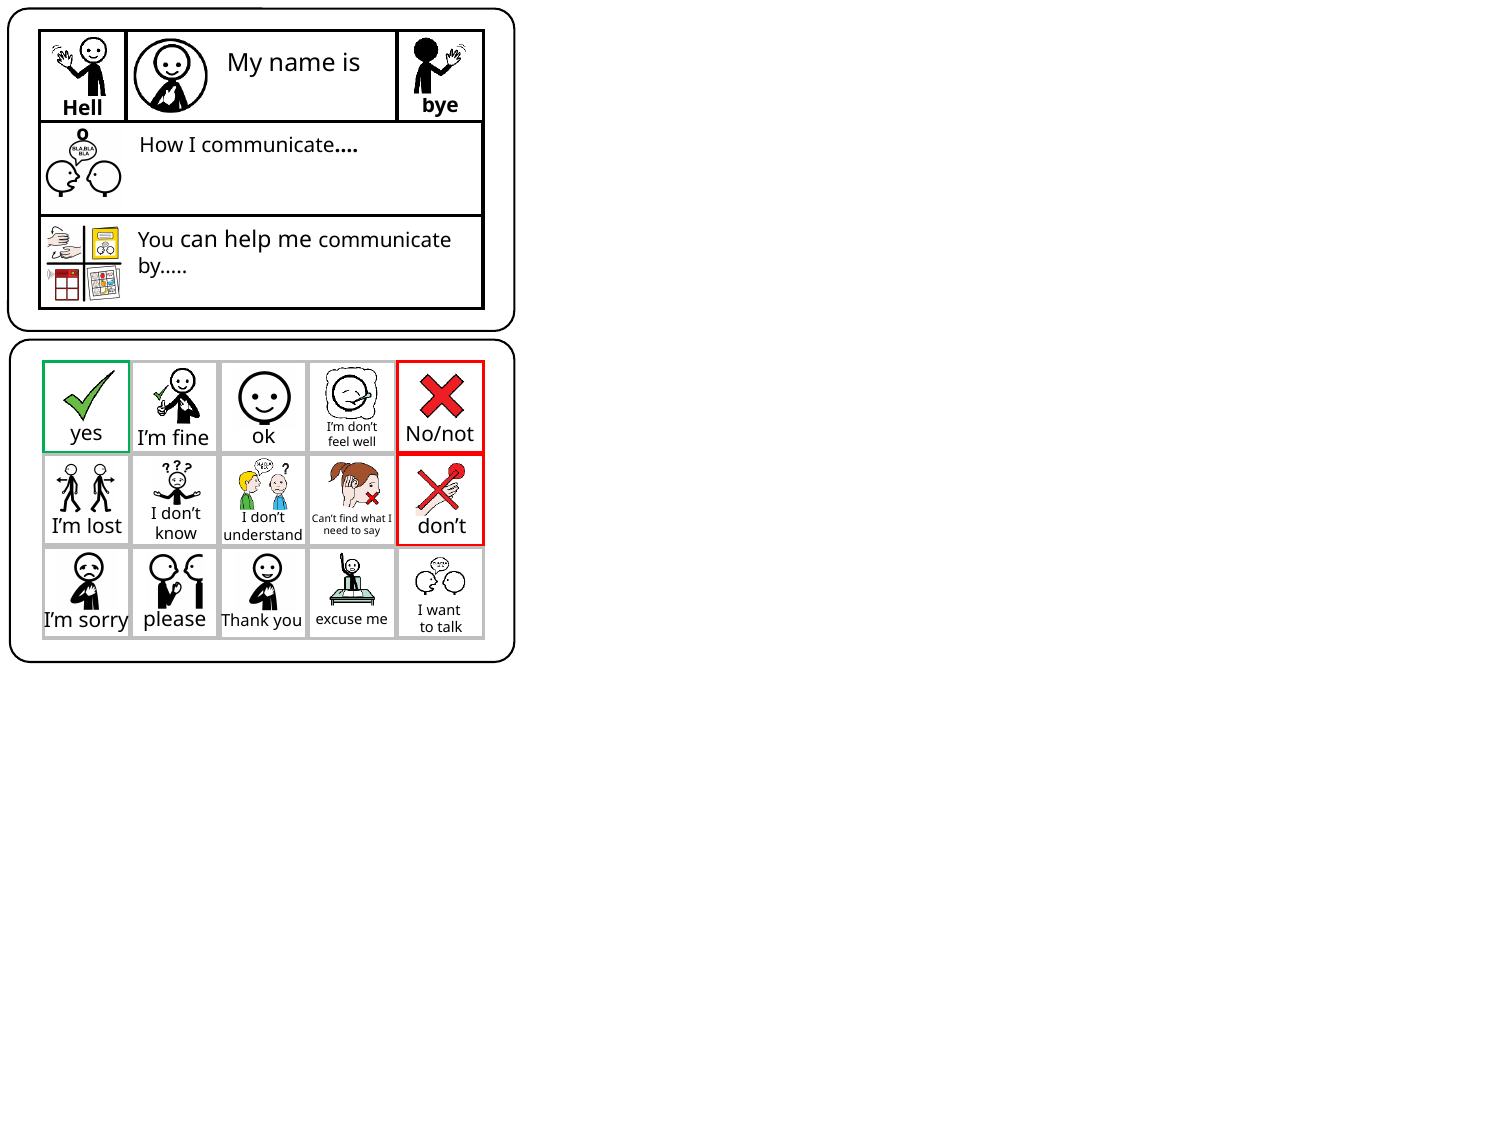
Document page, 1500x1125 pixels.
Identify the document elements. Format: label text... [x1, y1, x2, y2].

text_box You can help me communicate by….. [123, 217, 481, 285]
picture [152, 458, 202, 507]
picture [133, 37, 209, 114]
text_box My name is [212, 39, 378, 84]
picture [57, 364, 120, 428]
picture [235, 552, 296, 613]
picture [236, 456, 291, 512]
text_box How I communicate…. [124, 124, 452, 164]
text_box [8, 338, 516, 664]
picture [146, 552, 206, 612]
text_box [126, 30, 397, 122]
picture [147, 366, 206, 426]
picture [43, 128, 124, 209]
text_box bye [399, 83, 481, 124]
picture [324, 366, 378, 420]
picture [44, 223, 124, 304]
picture [56, 550, 118, 612]
picture [412, 366, 471, 425]
text_box Hello [42, 87, 124, 152]
picture [323, 550, 381, 608]
text_box [6, 7, 516, 332]
text_box I’m fine [117, 417, 230, 457]
text_box [397, 30, 484, 122]
picture [48, 33, 116, 101]
picture [233, 367, 296, 429]
picture [411, 461, 469, 518]
text_box [39, 121, 483, 215]
text_box [39, 30, 126, 121]
picture [413, 549, 467, 603]
picture [55, 458, 116, 518]
text_box [39, 215, 484, 309]
picture [326, 456, 381, 511]
picture [407, 33, 472, 98]
